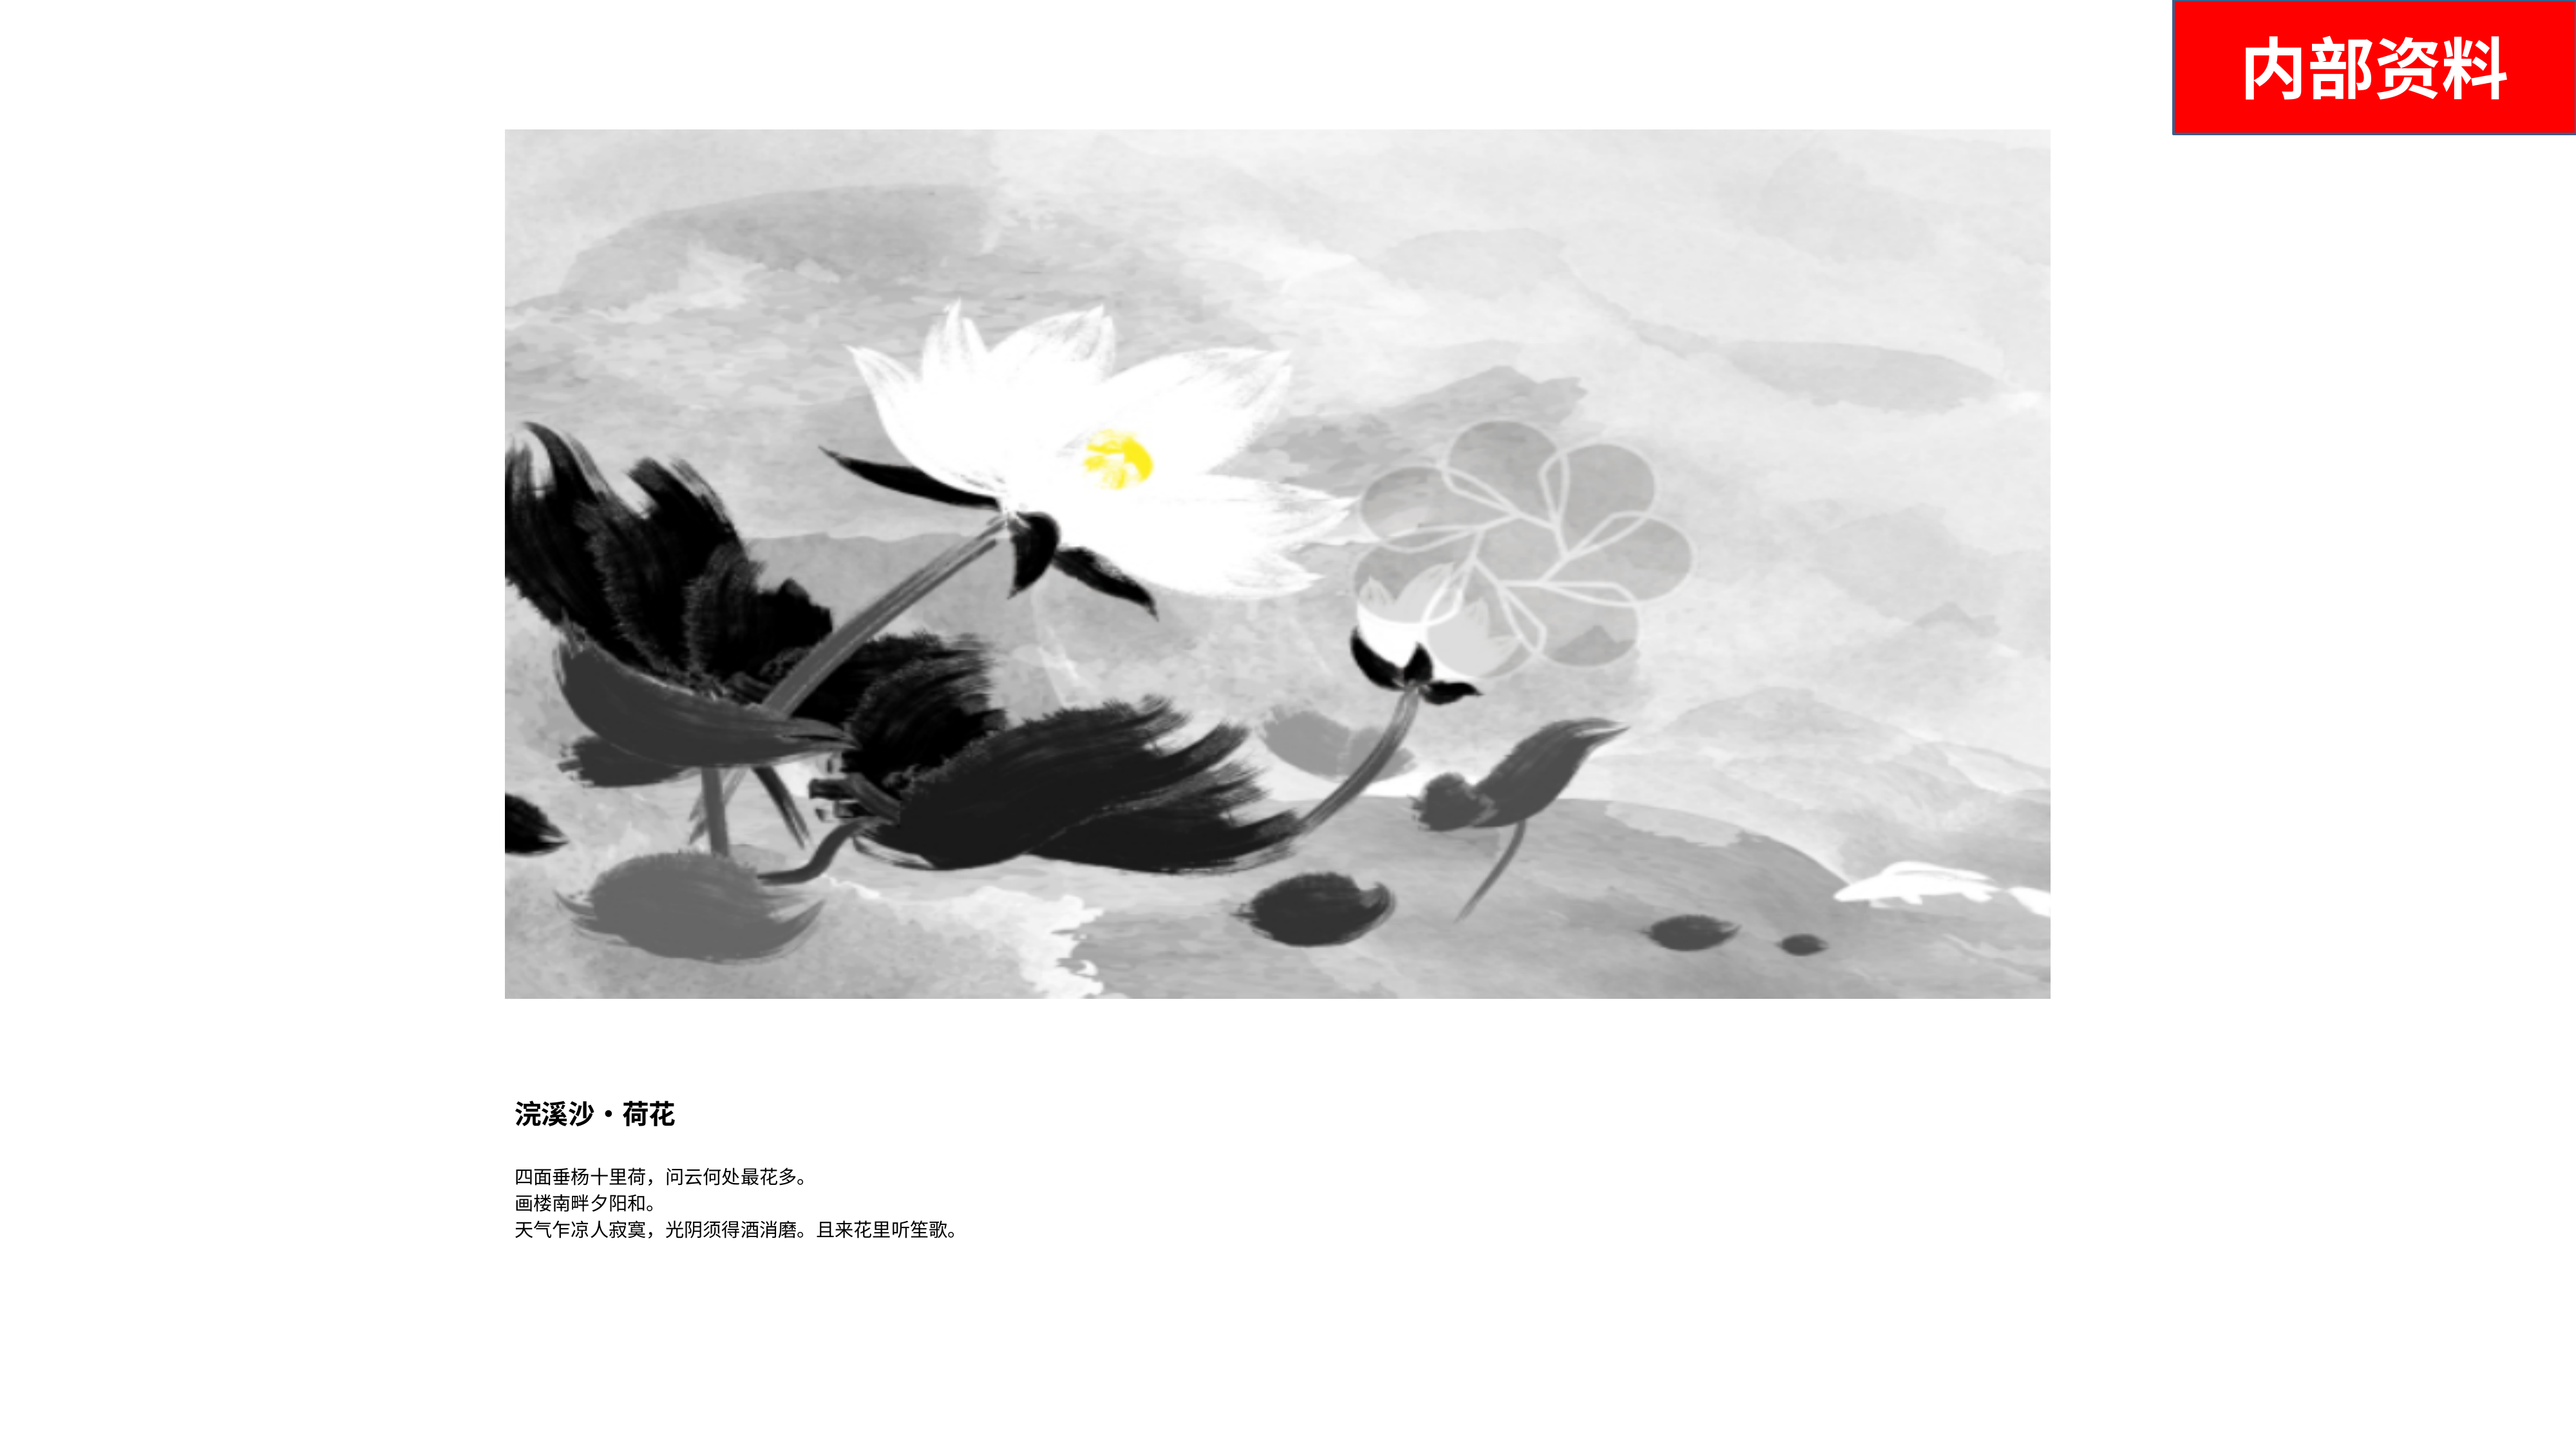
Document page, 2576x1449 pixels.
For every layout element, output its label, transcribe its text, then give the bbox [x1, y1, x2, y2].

list 四面垂杨十里荷，问云何处最花多。 画楼南畔夕阳和。 天气乍凉人寂寞，光阴须得酒消磨。且来花里听笙歌。 [505, 1133, 2051, 1304]
title 浣溪沙•荷花 [505, 1014, 2051, 1133]
picture [504, 129, 2051, 999]
